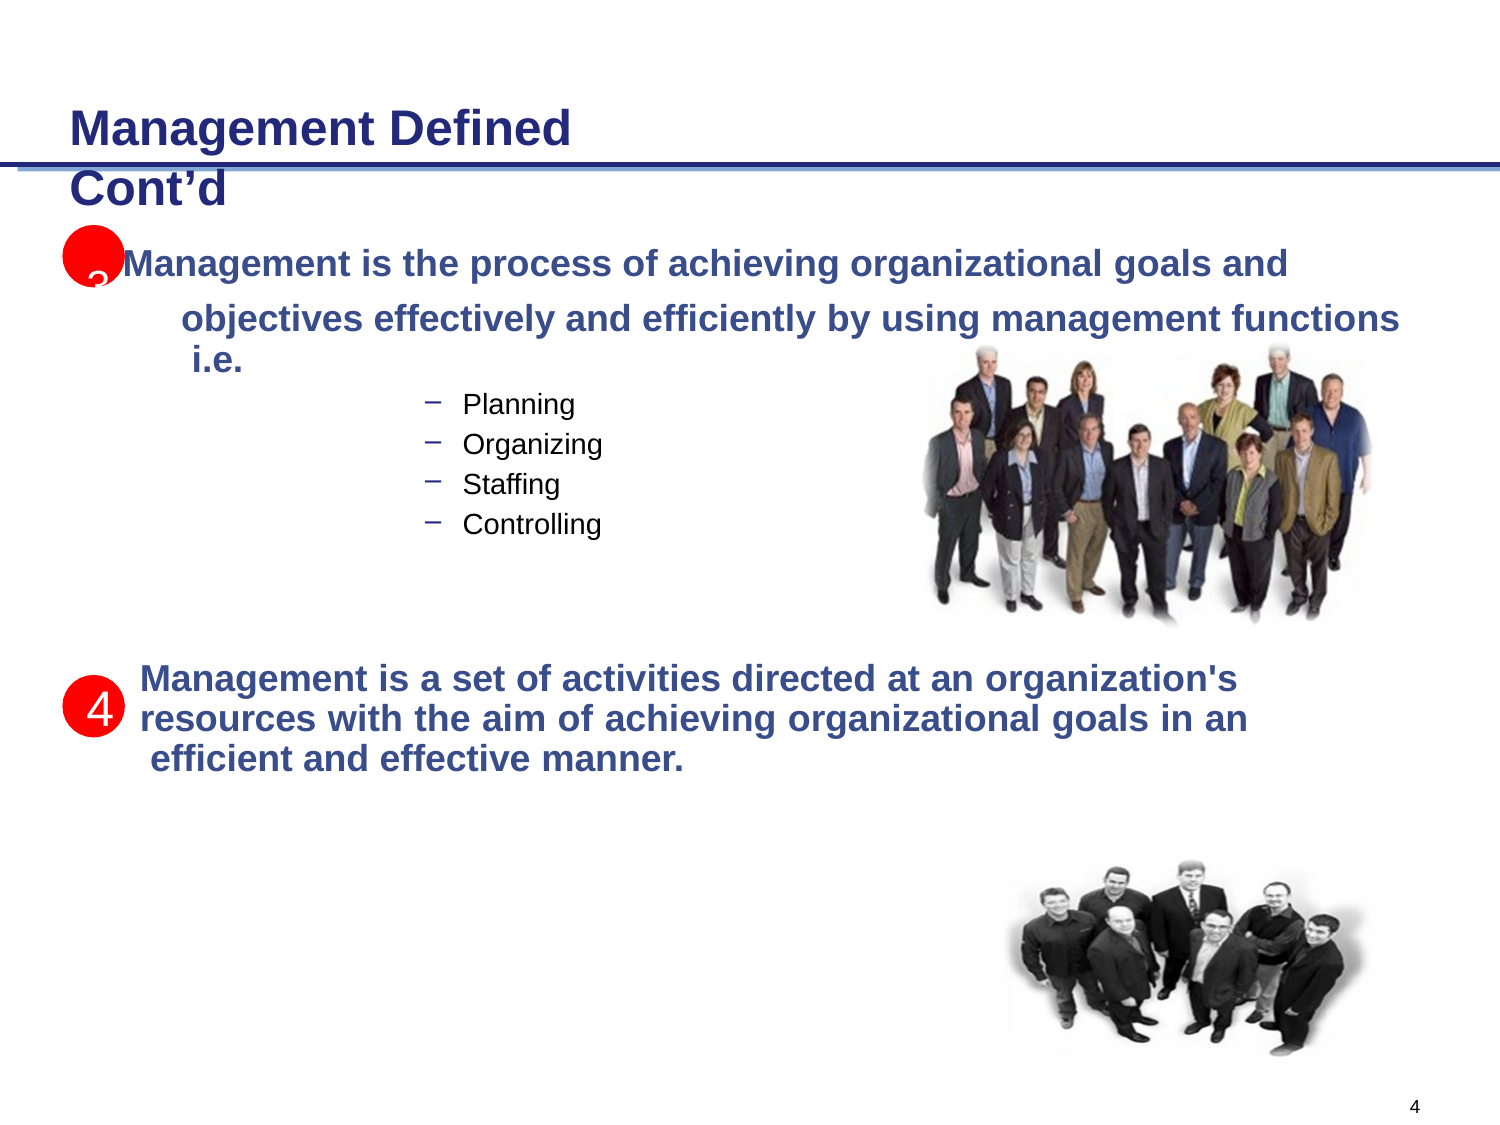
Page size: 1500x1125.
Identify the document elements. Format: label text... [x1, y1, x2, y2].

text_box Management is a set of activities directed at an organization's resources with the aim of achieving organizational goals in an efficient and effective manner. [137, 650, 1250, 780]
text_box 4 [84, 674, 117, 737]
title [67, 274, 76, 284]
title Management Defined Cont’d [67, 93, 761, 238]
text_box [912, 336, 1383, 635]
text_box [62, 230, 76, 282]
slide_number 4 [1403, 1094, 1437, 1125]
text_box [987, 848, 1390, 1070]
text_box [117, 685, 125, 727]
text_box 3 Management is the process of achieving organizational goals and objectives effectively and efficiently by using management functions i.e. Planning Organizing Staffing Controlling [76, 194, 1414, 541]
text_box [62, 676, 84, 736]
